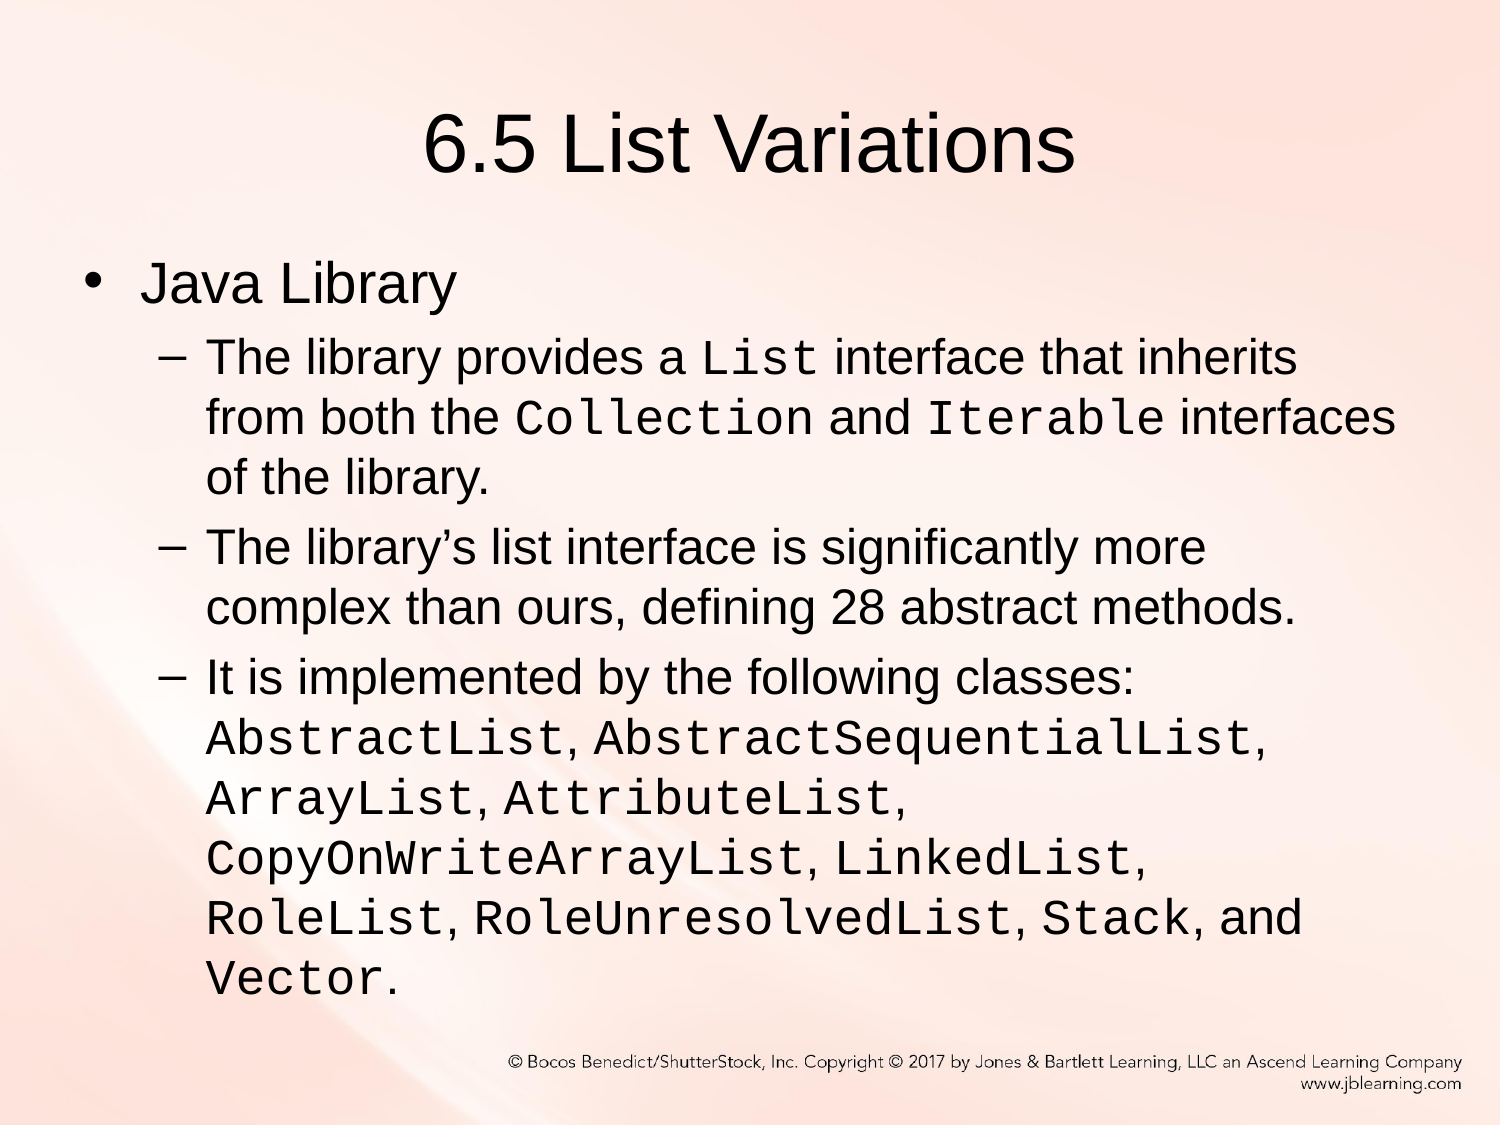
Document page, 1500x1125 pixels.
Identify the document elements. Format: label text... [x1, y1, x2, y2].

title 6.5 List Variations [75, 45, 1425, 233]
list Java Library The library provides a List interface that inherits from both the Collection and Iterable interfaces of the library. The library’s list interface is significantly more complex than ours, defining 28 abstract methods. It is implemented by the following classes: AbstractList, AbstractSequentialList, ArrayList, AttributeList, CopyOnWriteArrayList, LinkedList, RoleList, RoleUnresolvedList, Stack, and Vector. [68, 237, 1419, 980]
picture [0, 0, 1500, 1125]
